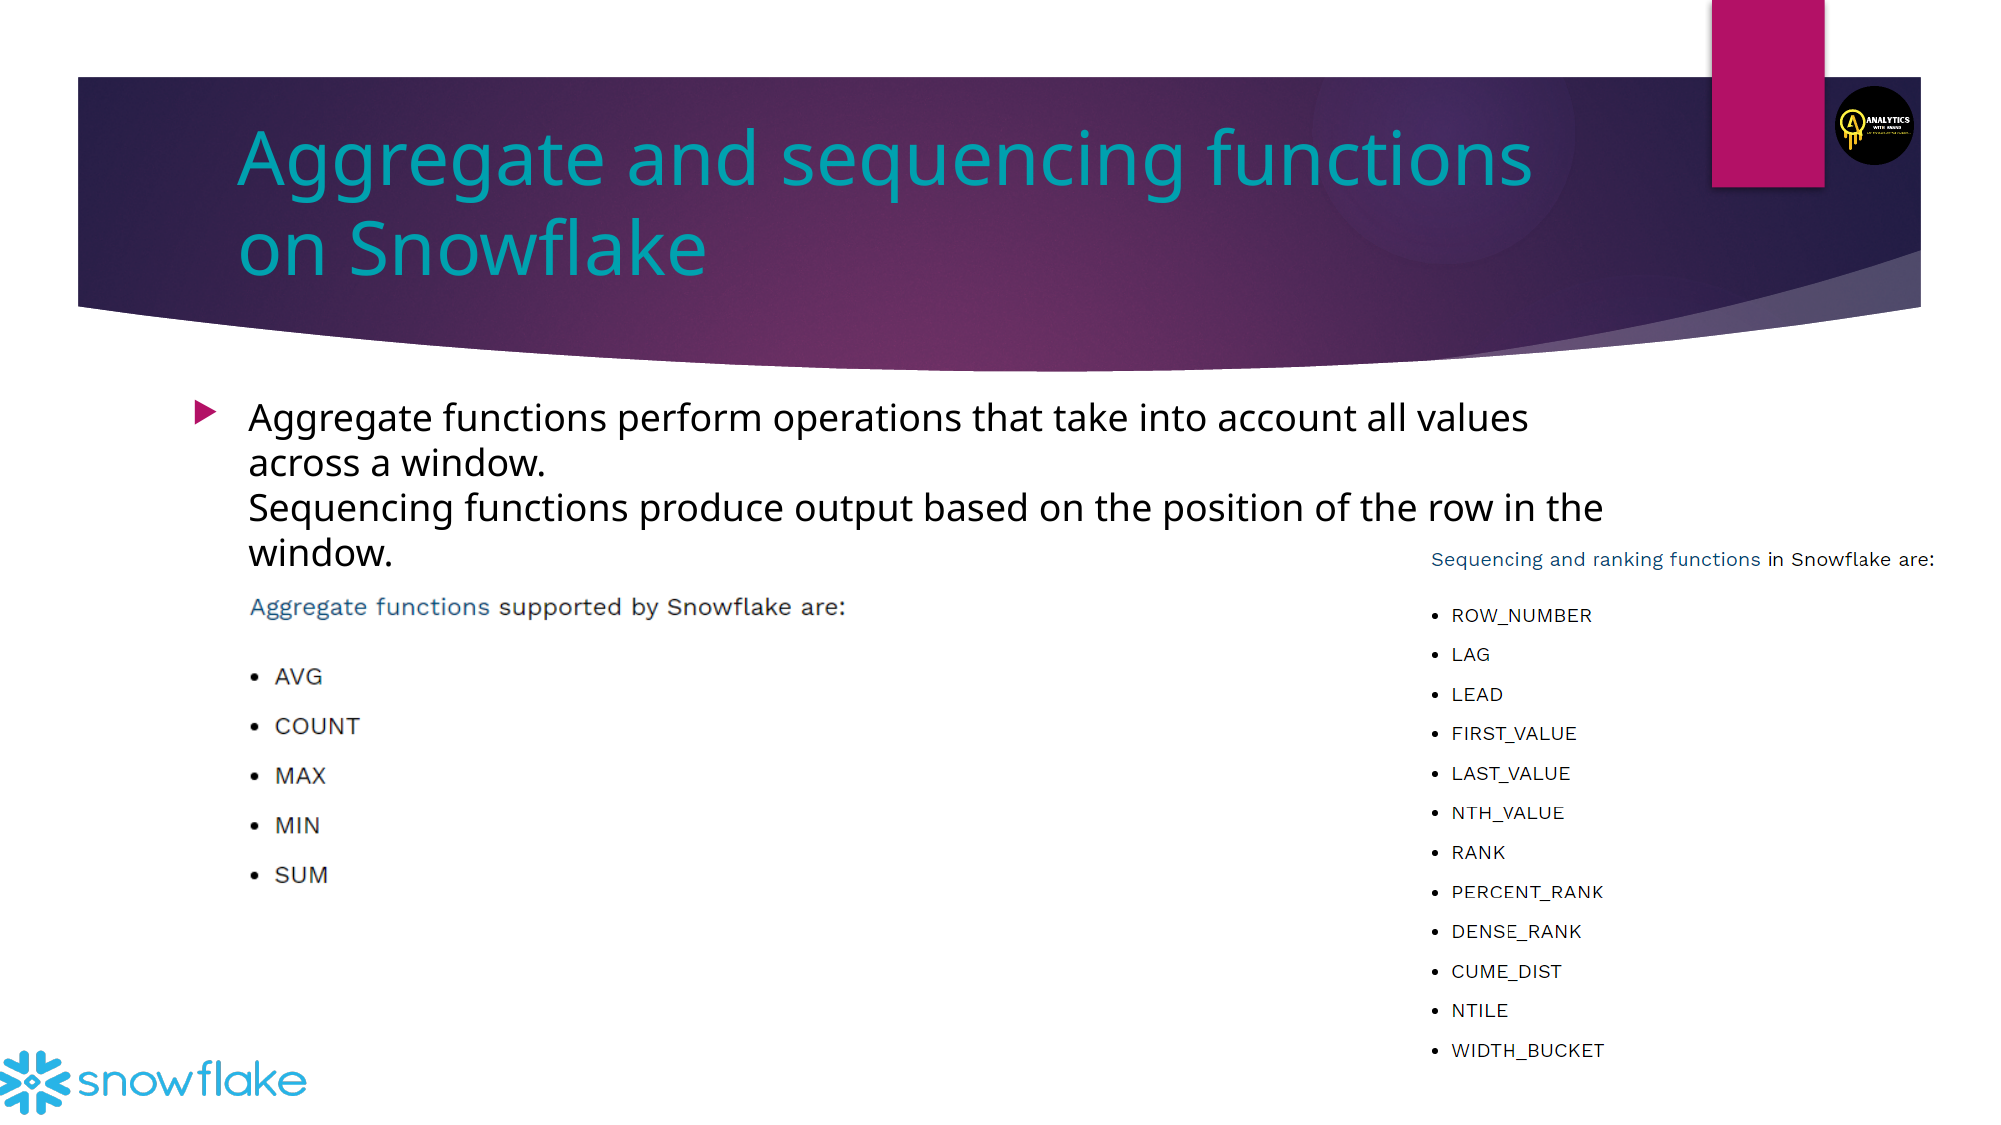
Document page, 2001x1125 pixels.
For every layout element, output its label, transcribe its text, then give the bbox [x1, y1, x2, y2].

picture [0, 1012, 336, 1125]
list Aggregate functions perform operations that take into account all values across a window. Sequencing functions produce output based on the position of the row in the window. [177, 386, 1625, 947]
picture [1421, 538, 1949, 1078]
title Aggregate and sequencing functions on Snowflake [222, 232, 1660, 349]
picture [236, 573, 864, 893]
picture [1835, 86, 1915, 166]
